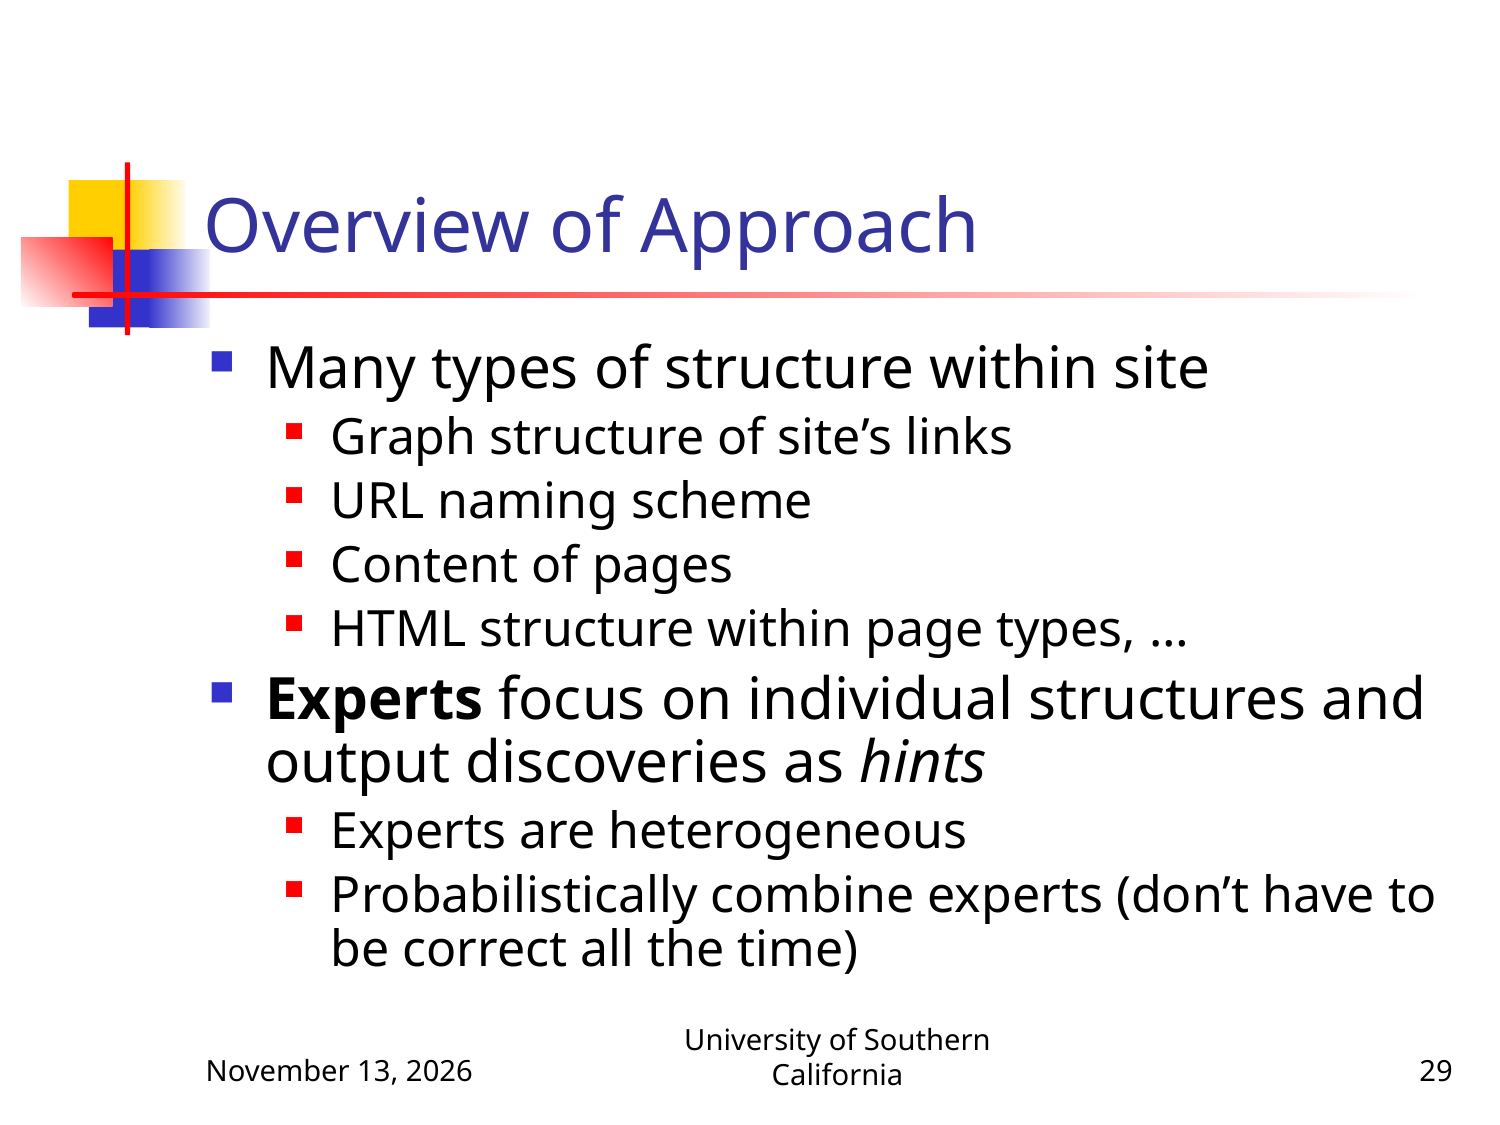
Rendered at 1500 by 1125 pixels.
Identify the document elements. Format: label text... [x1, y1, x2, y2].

slide_number 29 [1154, 1023, 1468, 1100]
footer University of Southern California [599, 1023, 1076, 1100]
title Overview of Approach [188, 35, 1468, 275]
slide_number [190, 1023, 504, 1100]
list Many types of structure within site Graph structure of site’s links URL naming scheme Content of pages HTML structure within page types, … Experts focus on individual structures and output discoveries as hints Experts are heterogeneous Probabilistically combine experts (don’t have to be correct all the time) [193, 331, 1469, 1006]
